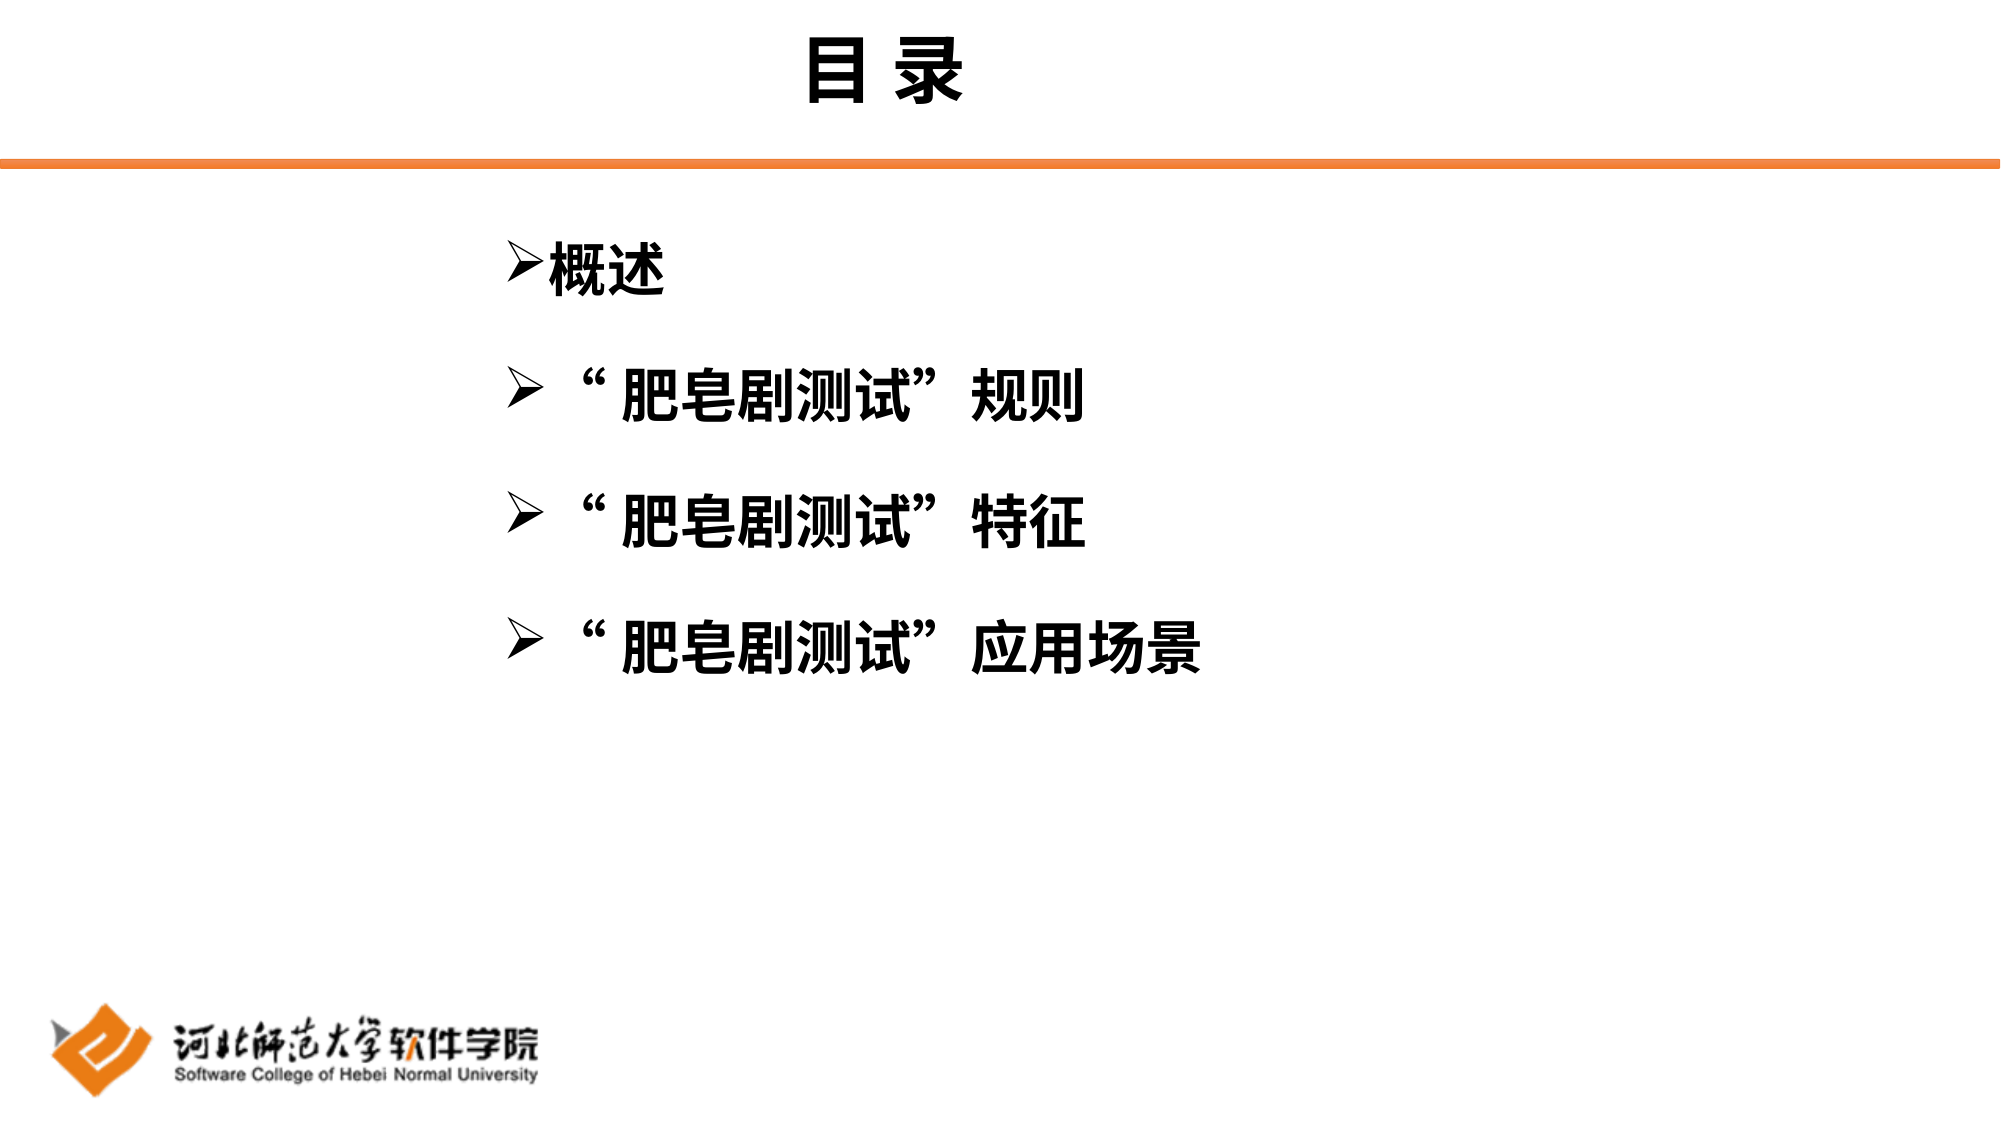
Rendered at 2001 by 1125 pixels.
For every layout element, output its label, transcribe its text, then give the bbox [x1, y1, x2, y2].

picture [37, 995, 565, 1103]
title 目 录 [342, 0, 1424, 147]
list 概述 “肥皂剧测试”规则 “肥皂剧测试”特征 “肥皂剧测试”应用场景 [487, 191, 1569, 905]
